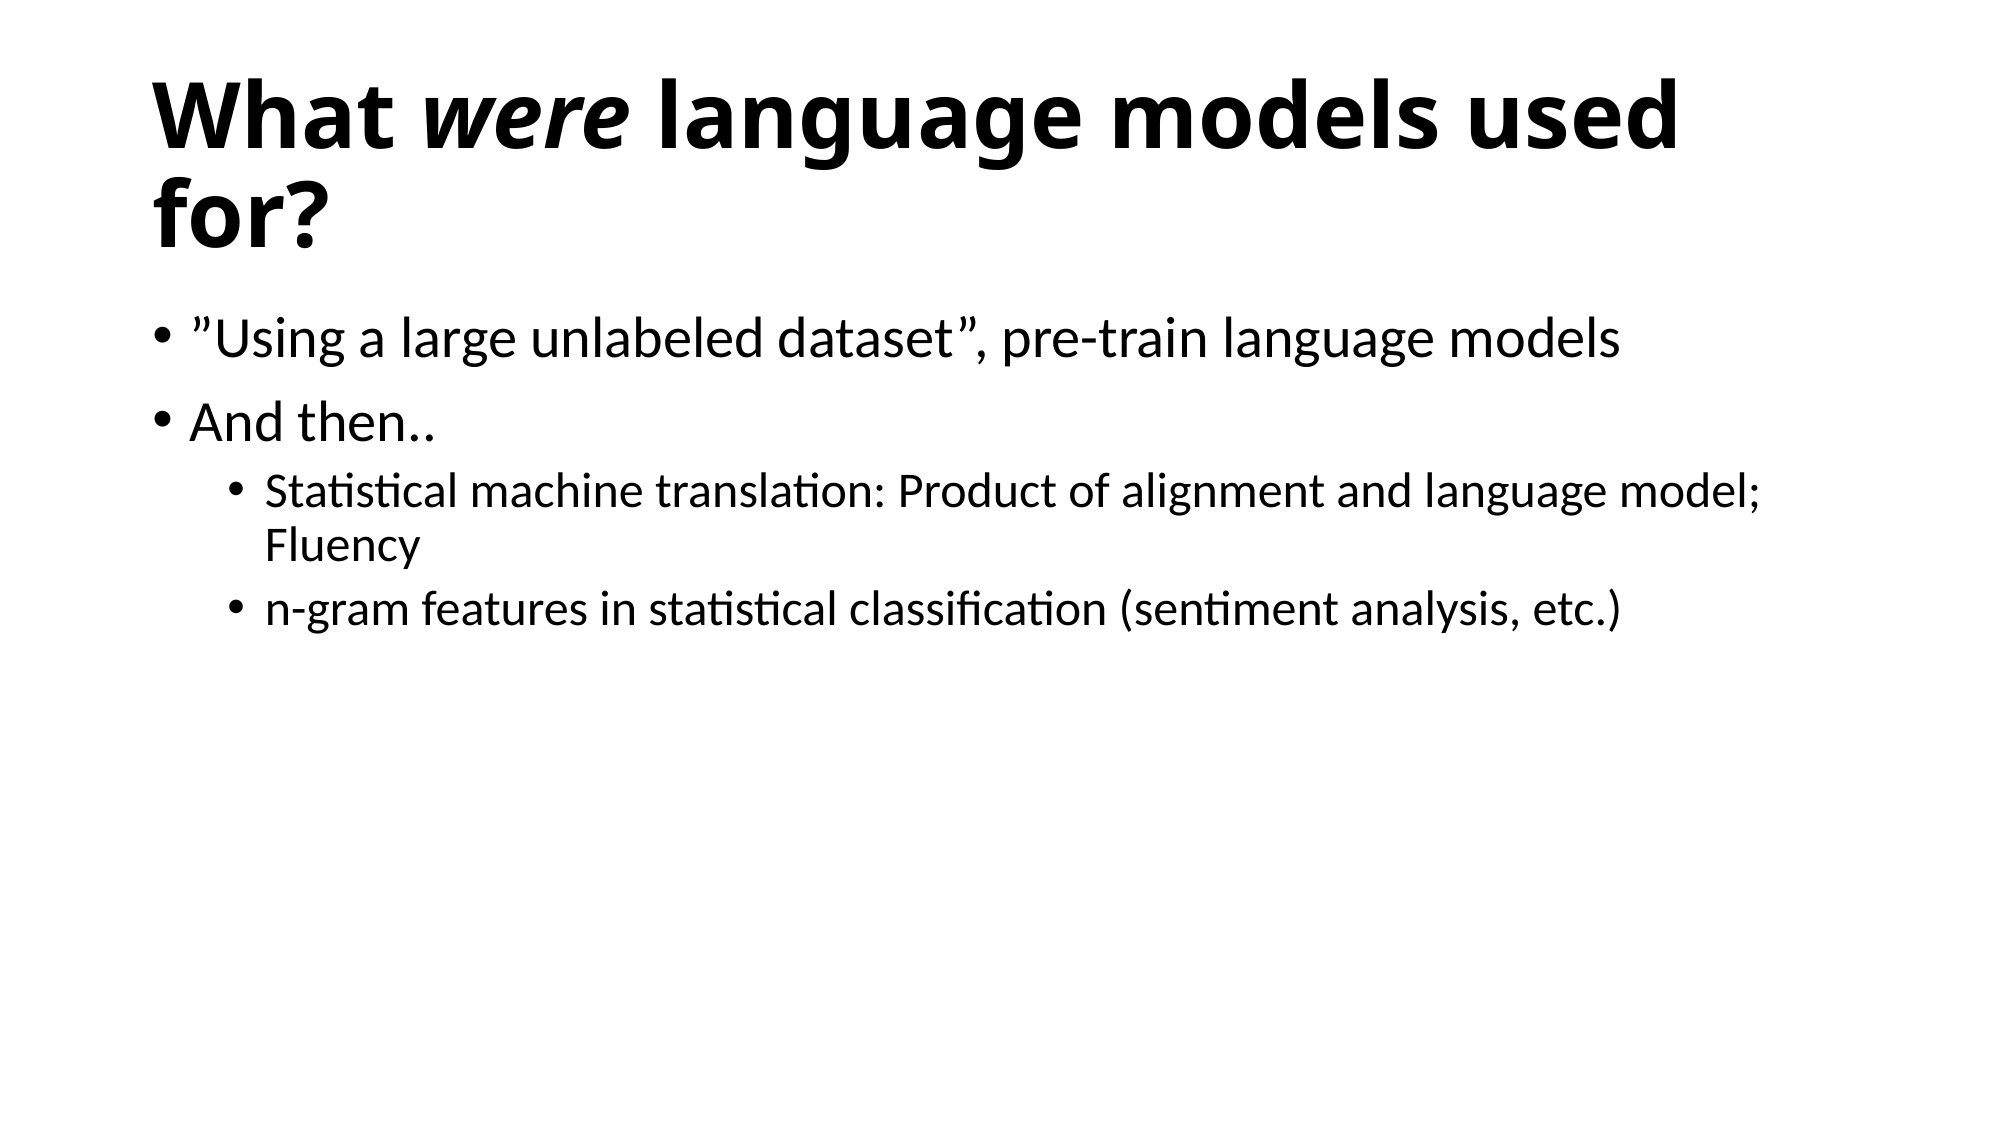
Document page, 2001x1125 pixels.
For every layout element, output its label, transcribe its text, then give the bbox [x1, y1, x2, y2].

title What were language models used for? [137, 59, 1863, 278]
list ”Using a large unlabeled dataset”, pre-train language models And then.. Statistical machine translation: Product of alignment and language model; Fluency n-gram features in statistical classification (sentiment analysis, etc.) [137, 299, 1863, 1014]
